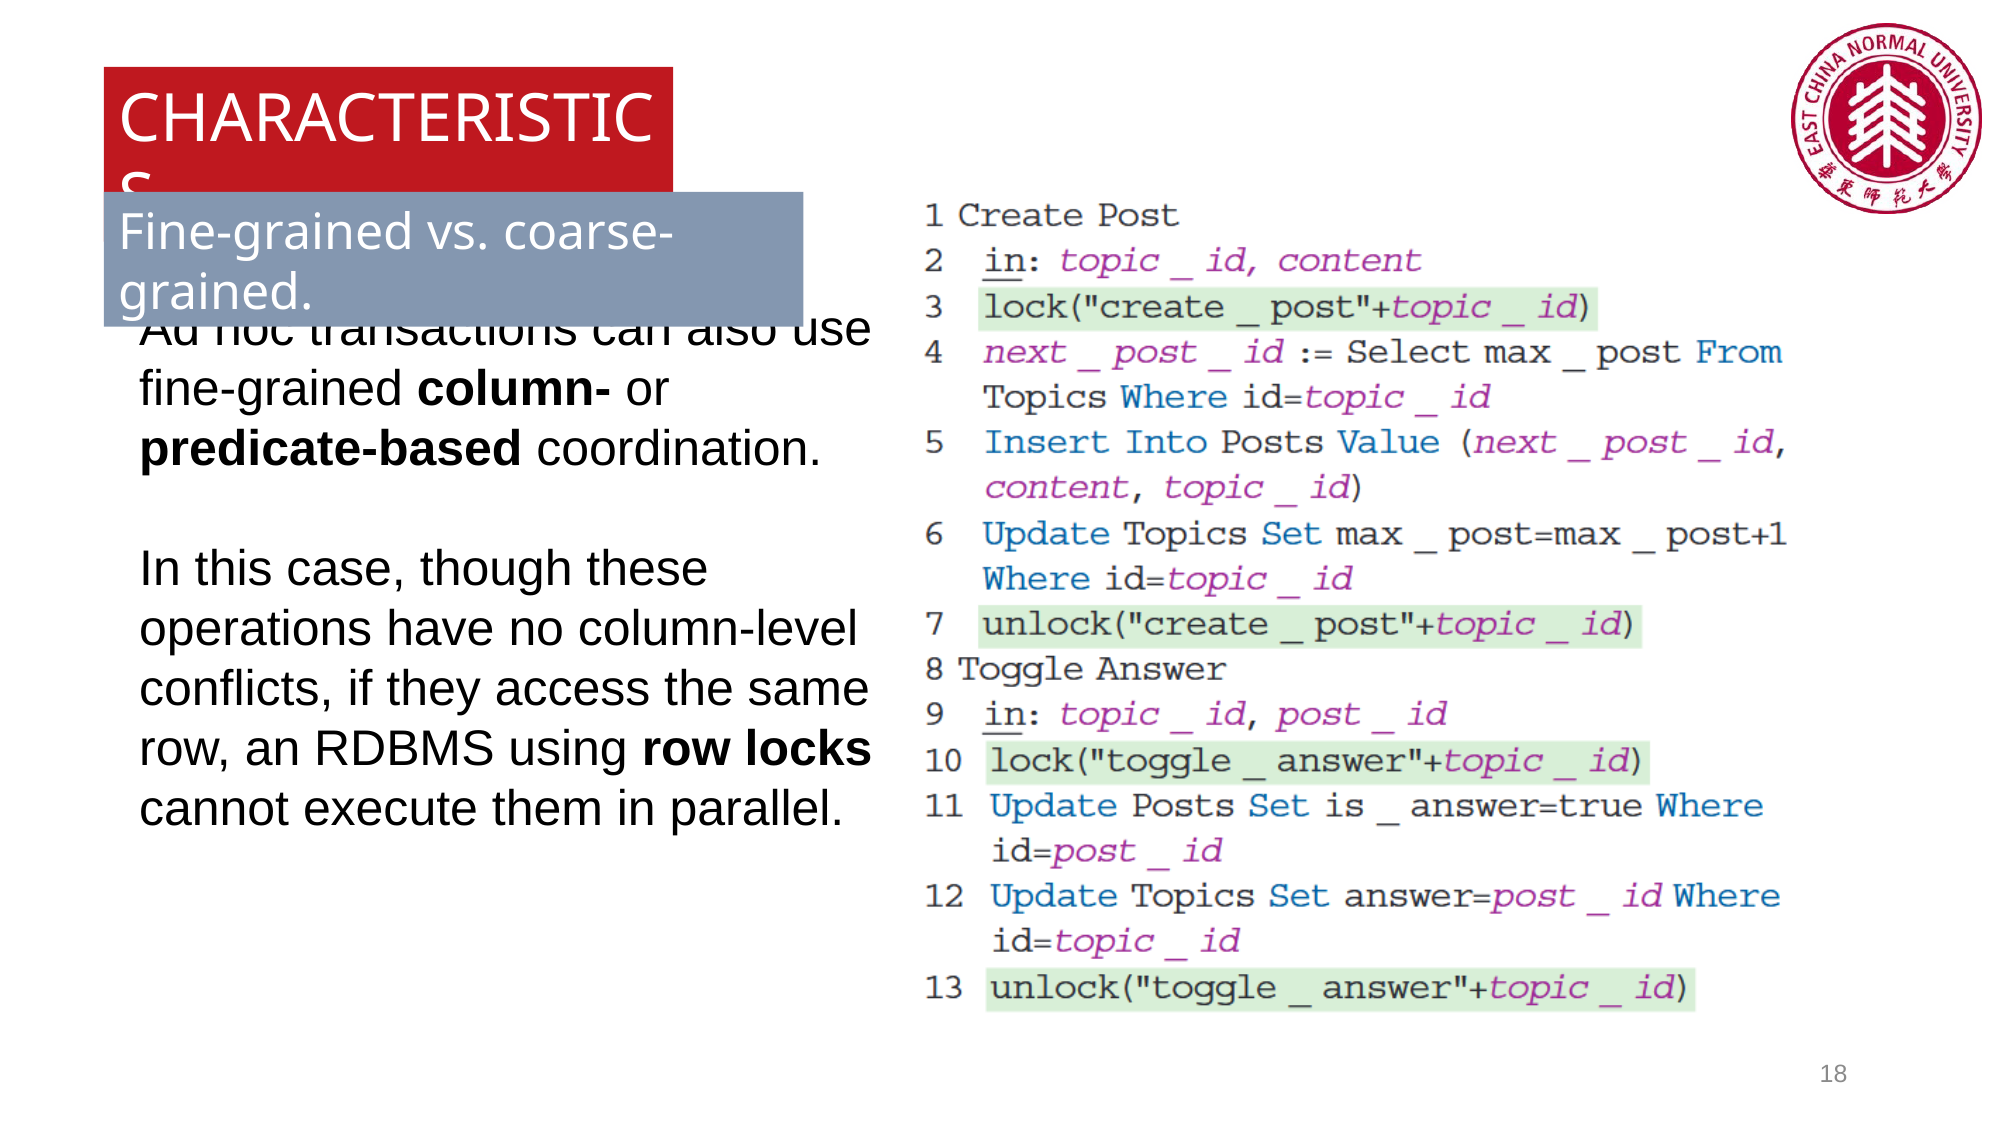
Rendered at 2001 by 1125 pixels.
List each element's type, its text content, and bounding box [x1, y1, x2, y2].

picture [915, 23, 1982, 1028]
text_box Ad hoc transactions can also use fine-grained column- or predicate-based coordination. In this case, though these operations have no column-level conflicts, if they access the same row, an RDBMS using row locks cannot execute them in parallel. [124, 288, 915, 903]
slide_number 18 [1412, 1042, 1863, 1103]
text_box CHARACTERISTICS [103, 66, 674, 191]
text_box Fine-grained vs. coarse-grained. [103, 191, 804, 327]
